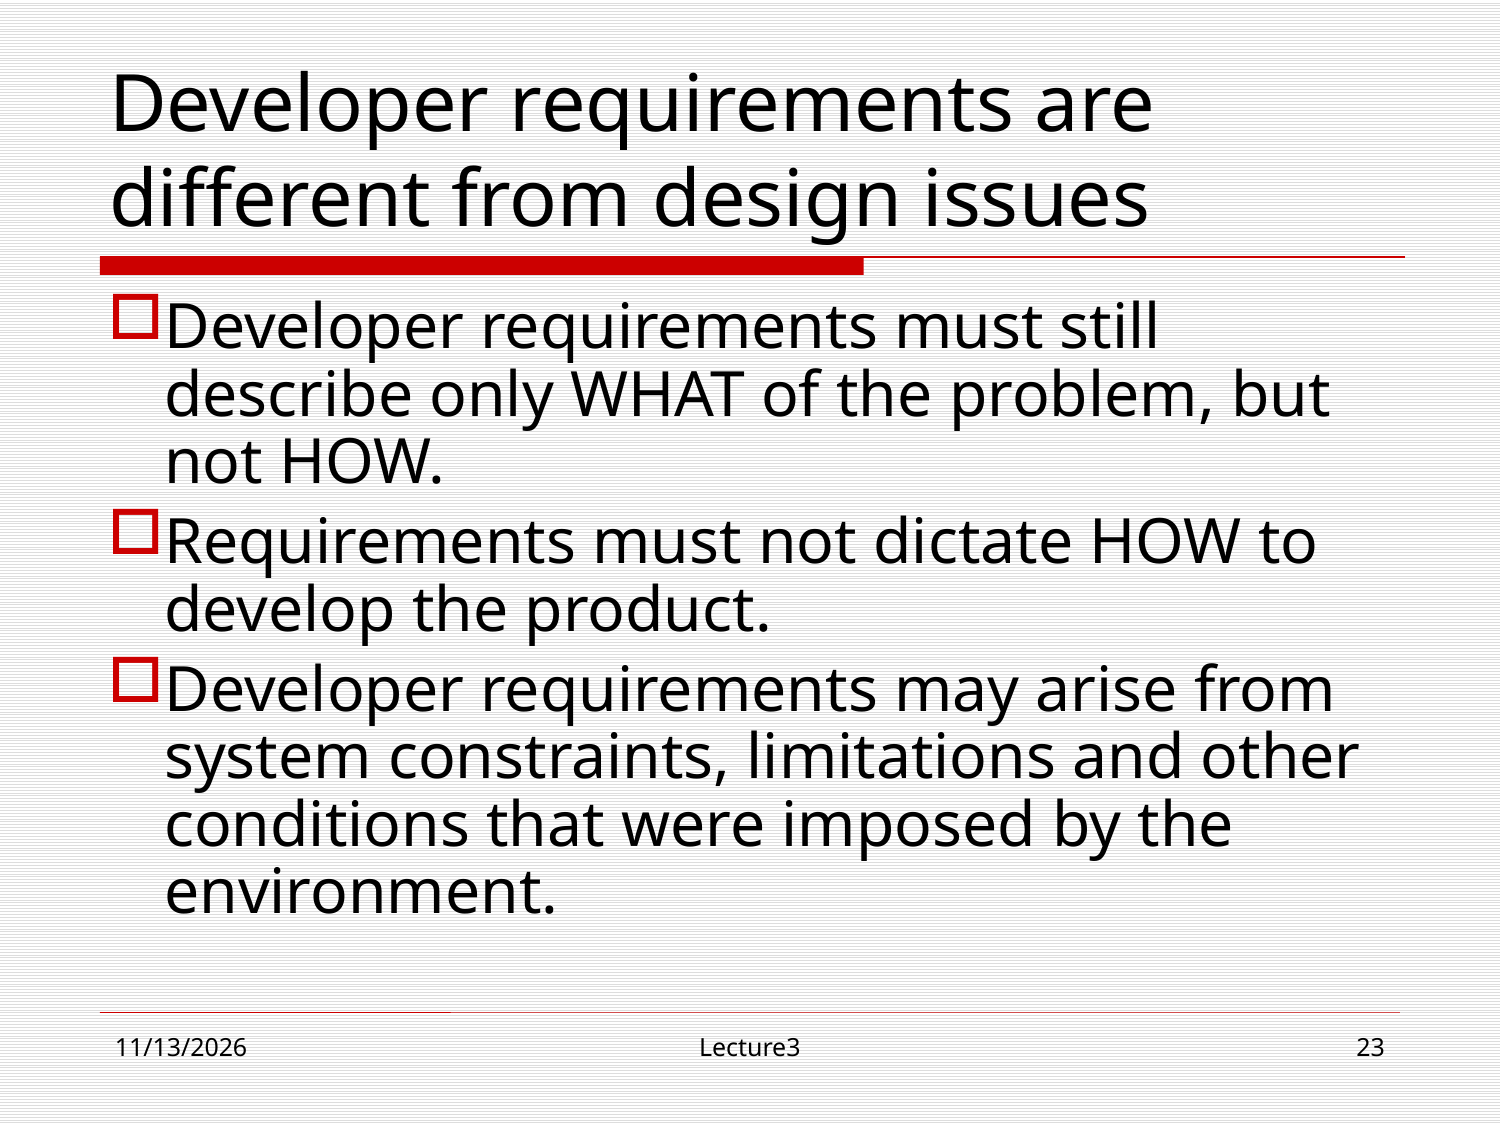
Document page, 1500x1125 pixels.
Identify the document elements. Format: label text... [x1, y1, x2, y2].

title Developer requirements are different from design issues [94, 50, 1407, 250]
footer Lecture3 [512, 1024, 988, 1103]
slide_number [99, 1024, 426, 1103]
list Developer requirements must still describe only WHAT of the problem, but not HOW. Requirements must not dictate HOW to develop the product. Developer requirements may arise from system constraints, limitations and other conditions that were imposed by the environment. [92, 287, 1406, 988]
slide_number 23 [1074, 1024, 1401, 1103]
